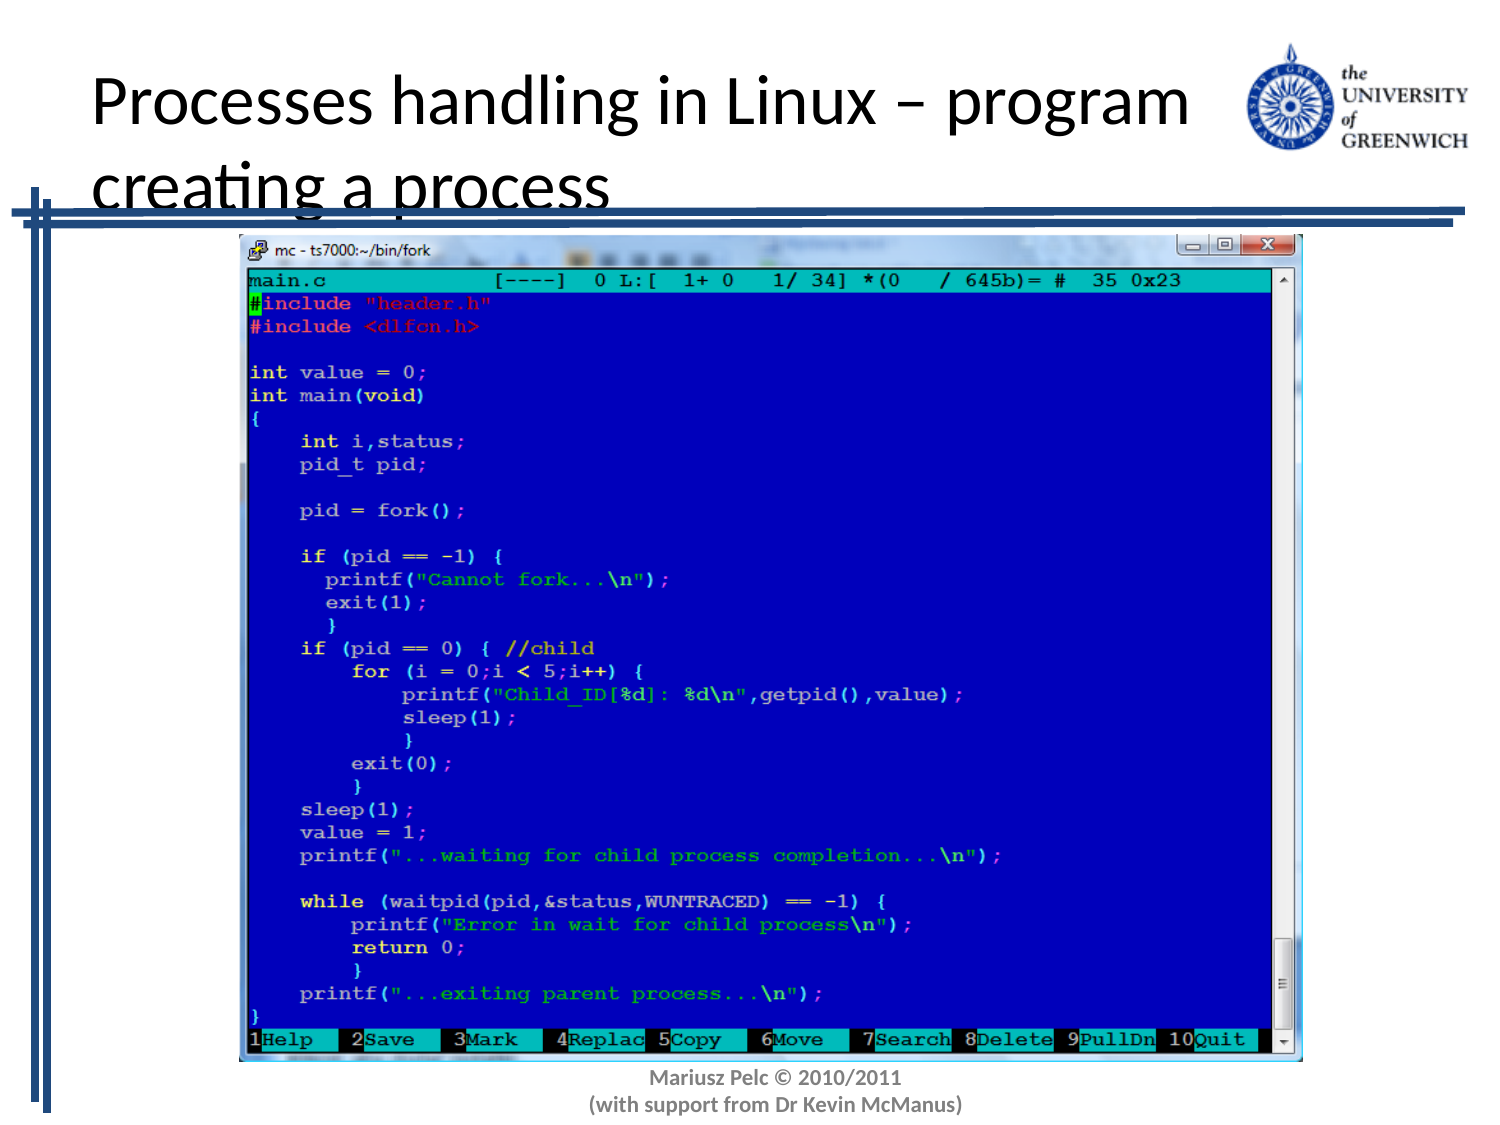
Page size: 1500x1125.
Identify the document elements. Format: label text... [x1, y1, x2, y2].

title Processes handling in Linux – program creating a process [76, 45, 1226, 208]
text_box Mariusz Pelc © 2010/2011 (with support from Dr Kevin McManus) [573, 1071, 979, 1125]
picture [239, 234, 1303, 1062]
picture [1241, 34, 1477, 159]
